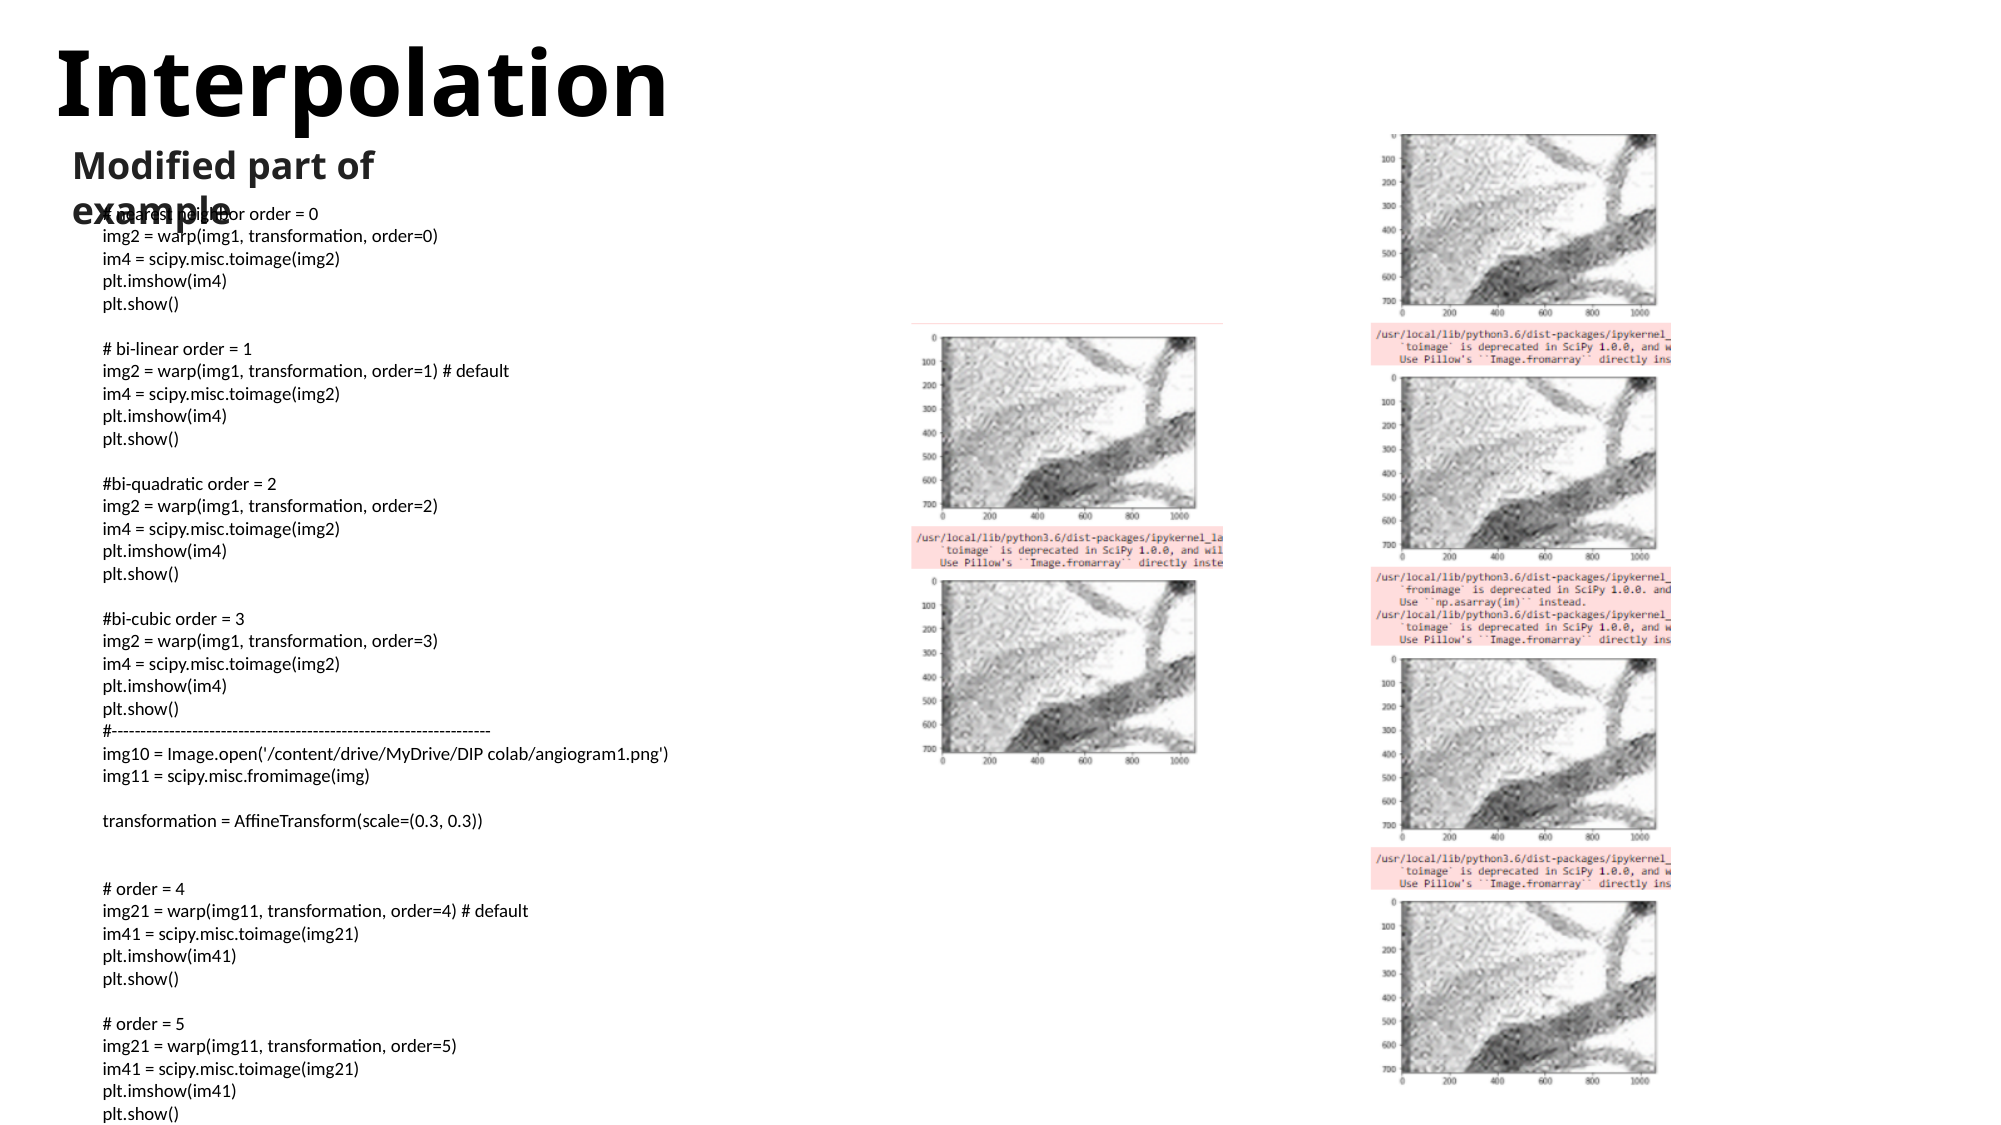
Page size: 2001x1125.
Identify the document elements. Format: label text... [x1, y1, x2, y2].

picture [904, 323, 1223, 771]
picture [1361, 134, 1671, 1095]
text_box # nearest neighbor order = 0 img2 = warp(img1, transformation, order=0) im4 = scipy.misc.toimage(img2) plt.imshow(im4) plt.show() # bi-linear order = 1 img2 = warp(img1, transformation, order=1) # default im4 = scipy.misc.toimage(img2) plt.imshow(im4) plt.show() #bi-quadratic order = 2 img2 = warp(img1, transformation, order=2) im4 = scipy.misc.toimage(img2) plt.imshow(im4) plt.show() #bi-cubic order = 3 img2 = warp(img1, transformation, order=3) im4 = scipy.misc.toimage(img2) plt.imshow(im4) plt.show() #------------------------------------------------------------------ img10 = Image.open('/content/drive/MyDrive/DIP colab/angiogram1.png') img11 = scipy.misc.fromimage(img) transformation = AffineTransform(scale=(0.3, 0.3)) # order = 4 img21 = warp(img11, transformation, order=4) # default im41 = scipy.misc.toimage(img21) plt.imshow(im41) plt.show() # order = 5 img21 = warp(img11, transformation, order=5) im41 = scipy.misc.toimage(img21) plt.imshow(im41) plt.show() [87, 194, 1088, 1125]
text_box Modified part of example [57, 134, 546, 240]
title Interpolation [41, 0, 1767, 196]
